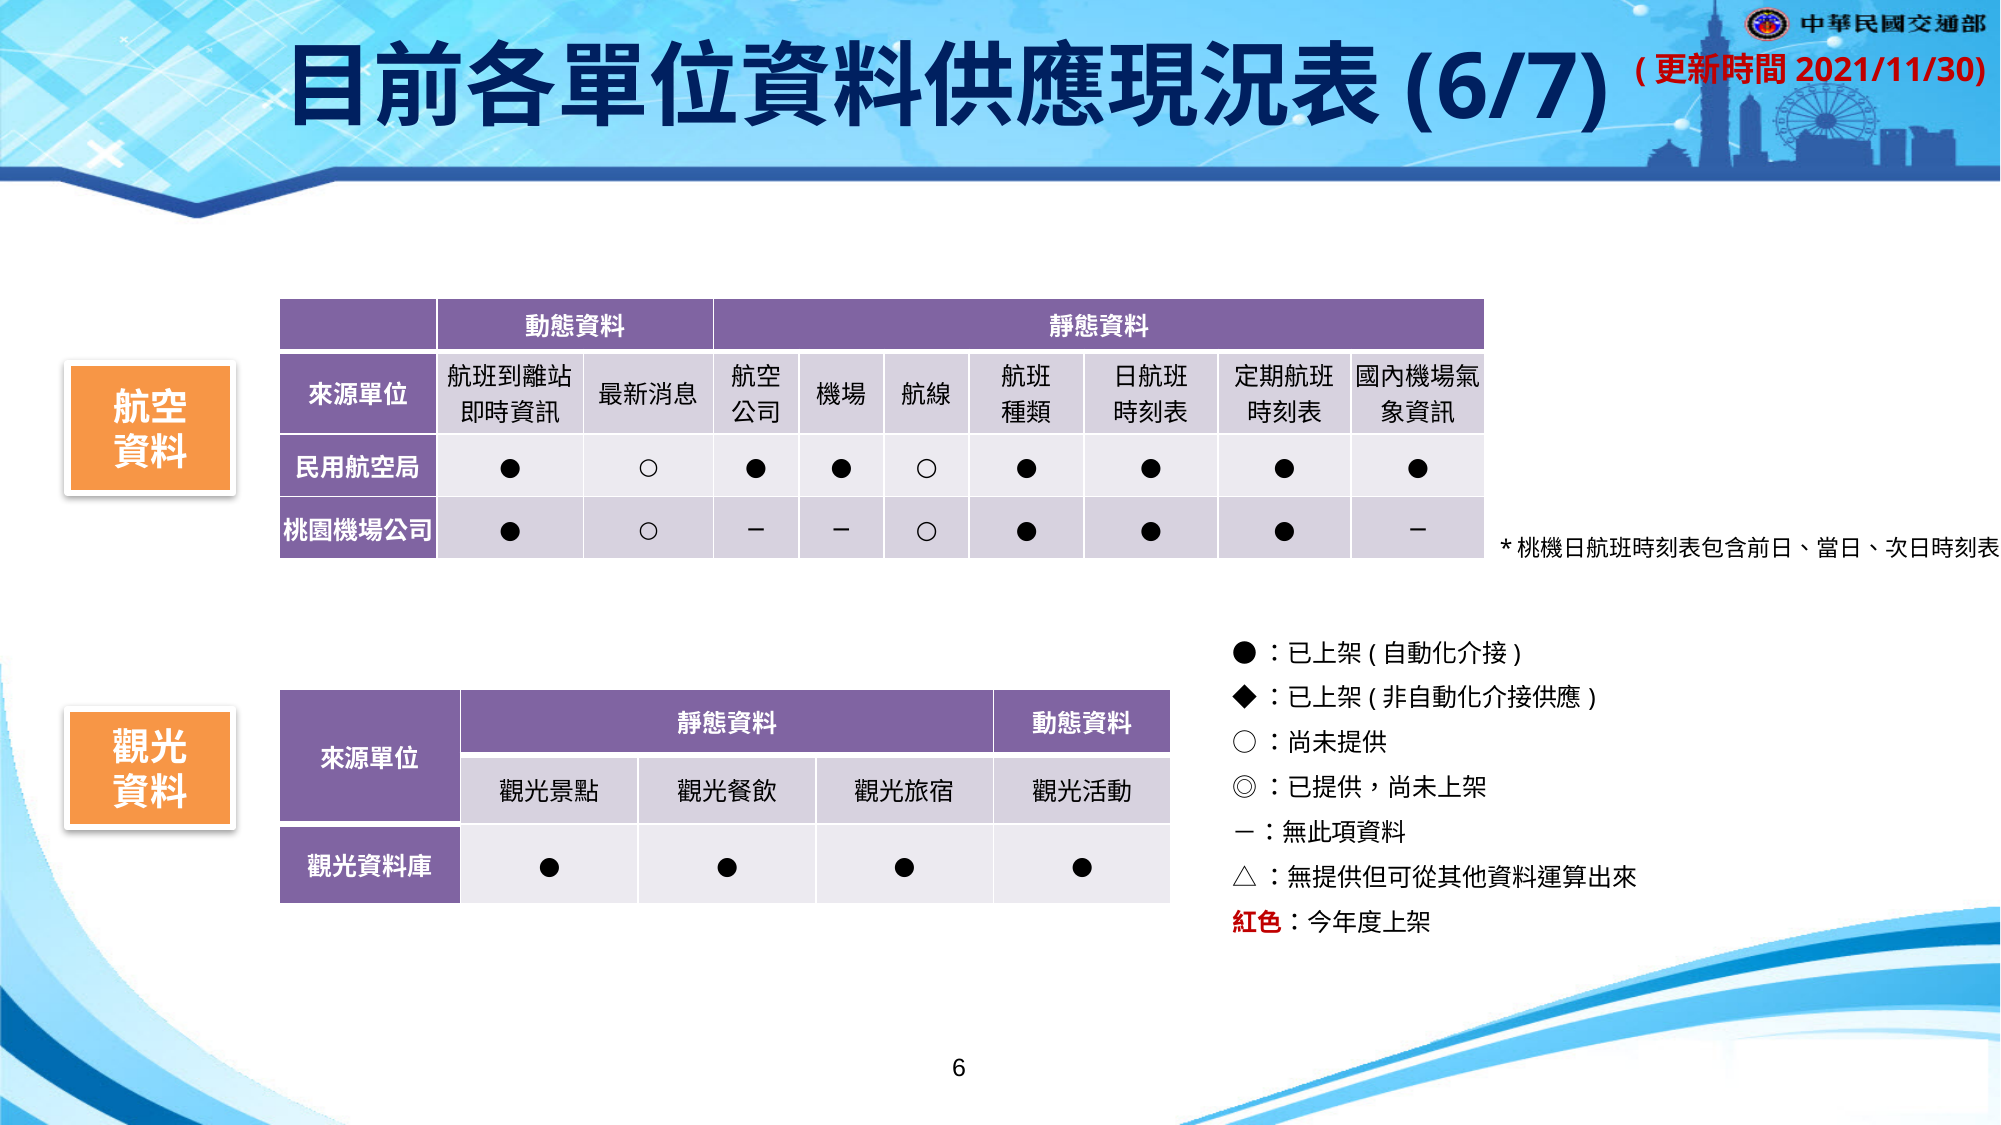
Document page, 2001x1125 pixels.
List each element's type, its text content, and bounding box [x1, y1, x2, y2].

table_cell ● [1219, 435, 1350, 496]
table_cell 航空 公司 [714, 354, 798, 433]
table_cell 航線 [885, 354, 968, 433]
table_cell 觀光活動 [994, 758, 1170, 823]
table_cell ○ [584, 497, 713, 558]
table_cell ─ [714, 497, 798, 558]
table_cell 觀光資料庫 [280, 827, 460, 903]
table_cell 最新消息 [584, 354, 713, 433]
table_cell ─ [1352, 497, 1484, 558]
table_cell 日航班 時刻表 [1085, 354, 1217, 433]
text_box 目前各單位資料供應現況表(6/7) [267, 19, 1625, 144]
table_cell ● [1085, 435, 1217, 496]
table_cell ● [1352, 435, 1484, 496]
table_cell ● [970, 497, 1083, 558]
text_box ●：已上架(自動化介接) ◆：已上架(非自動化介接供應) ○：尚未提供 ◎：已提供，尚未上架 －：無此項資料 △：無提供但可從其他資料運算出來 紅色：今年度上架 [1217, 614, 1668, 974]
table_cell ● [994, 825, 1170, 903]
table_header 動態資料 [438, 299, 713, 349]
table_cell 來源單位 [280, 354, 436, 433]
text_box 觀光 資料 [64, 706, 236, 830]
table_header 靜態資料 [461, 690, 993, 752]
table_header [280, 299, 436, 349]
table_cell ● [639, 825, 815, 903]
table_cell ● [1219, 497, 1350, 558]
table_cell ○ [885, 435, 968, 496]
table_cell ● [438, 435, 583, 496]
table_cell ○ [584, 435, 713, 496]
table_cell ● [461, 825, 637, 903]
table_cell 桃園機場公司 [280, 497, 436, 558]
table_cell 觀光餐飲 [639, 758, 815, 823]
table_cell 航班到離站即時資訊 [438, 354, 583, 433]
table_cell 機場 [800, 354, 883, 433]
table_cell 定期航班 時刻表 [1219, 354, 1350, 433]
table_cell 民用航空局 [280, 435, 436, 496]
table_cell ● [1085, 497, 1217, 558]
text_box *桃機日航班時刻表包含前日、當日、次日時刻表 [1485, 526, 2000, 569]
table_cell ● [970, 435, 1083, 496]
table_cell ● [800, 435, 883, 496]
text_box 航空 資料 [64, 360, 236, 496]
table_cell 國內機場氣象資訊 [1352, 354, 1484, 433]
table_cell ○ [885, 497, 968, 558]
table_cell ● [438, 497, 583, 558]
slide_number 6 [936, 1044, 1063, 1120]
table_cell ● [714, 435, 798, 496]
table_header 動態資料 [994, 690, 1170, 752]
table_cell 觀光旅宿 [817, 758, 993, 823]
table_cell ─ [800, 497, 883, 558]
table_cell ● [817, 825, 993, 903]
table_header 靜態資料 [714, 299, 1484, 349]
table_cell 觀光景點 [461, 758, 637, 823]
table_cell 航班 種類 [970, 354, 1083, 433]
table_header 來源單位 [280, 690, 460, 821]
picture [0, 0, 2001, 1125]
